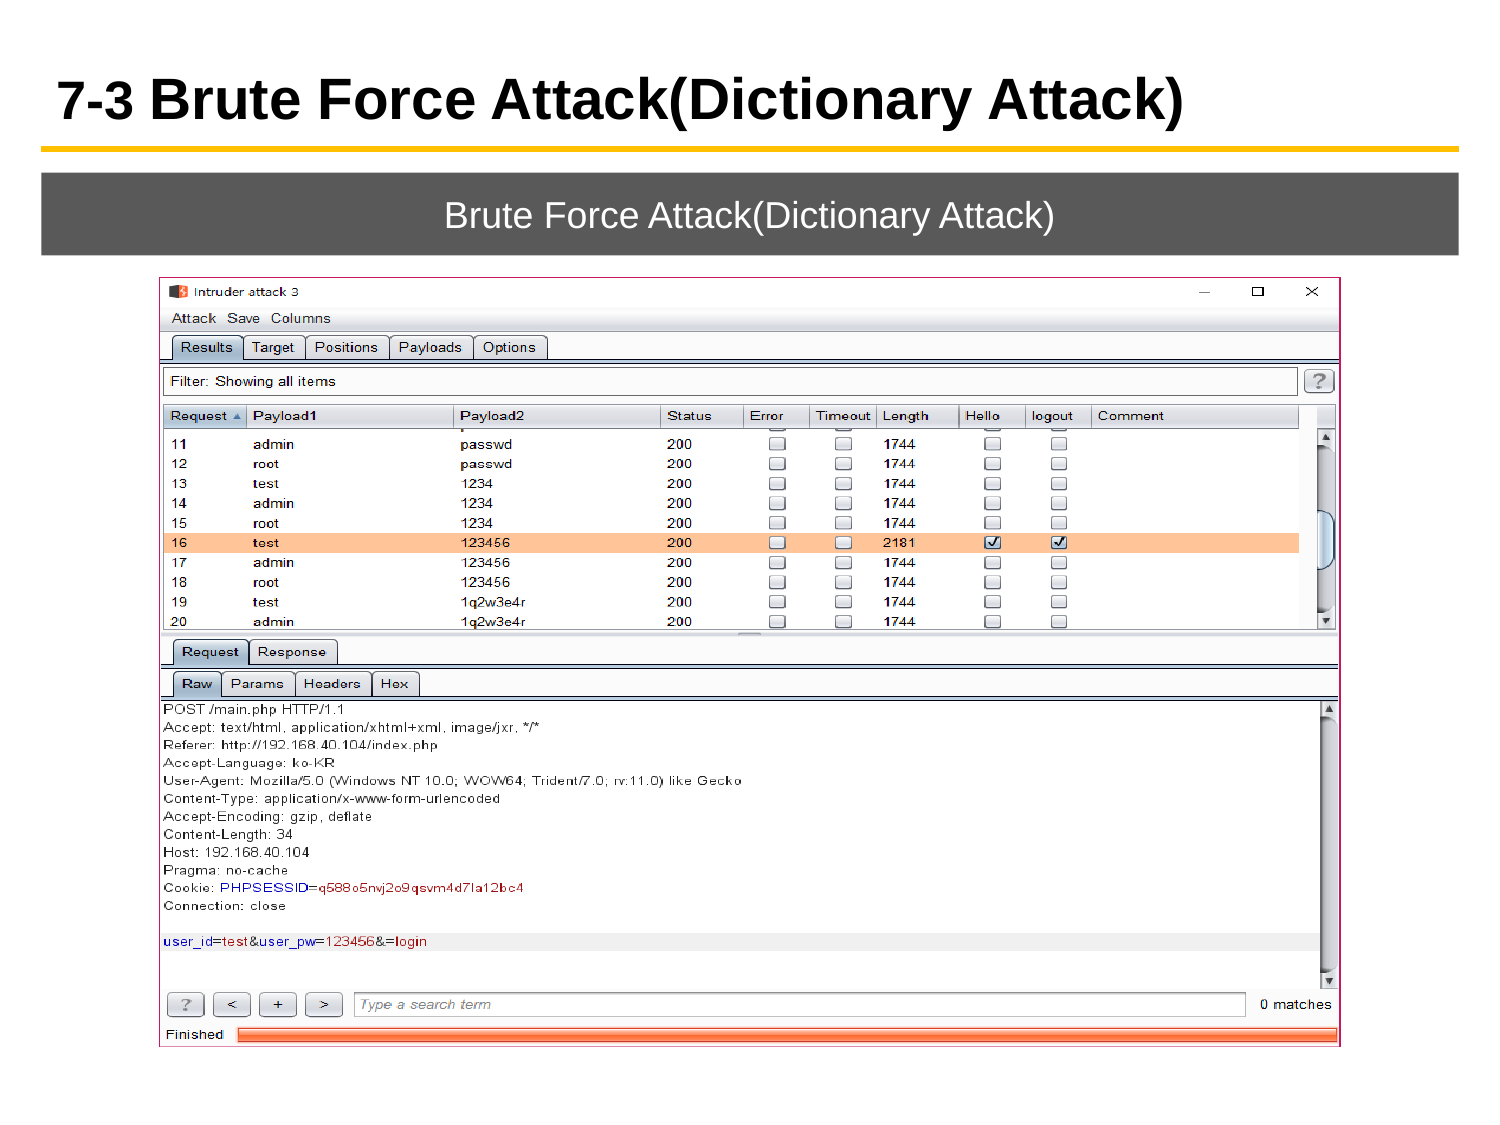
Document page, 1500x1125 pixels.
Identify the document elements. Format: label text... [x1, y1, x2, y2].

picture [159, 277, 1341, 1048]
text_box 7-3 Brute Force Attack(Dictionary Attack) [41, 42, 1459, 148]
text_box Brute Force Attack(Dictionary Attack) [39, 171, 1461, 257]
